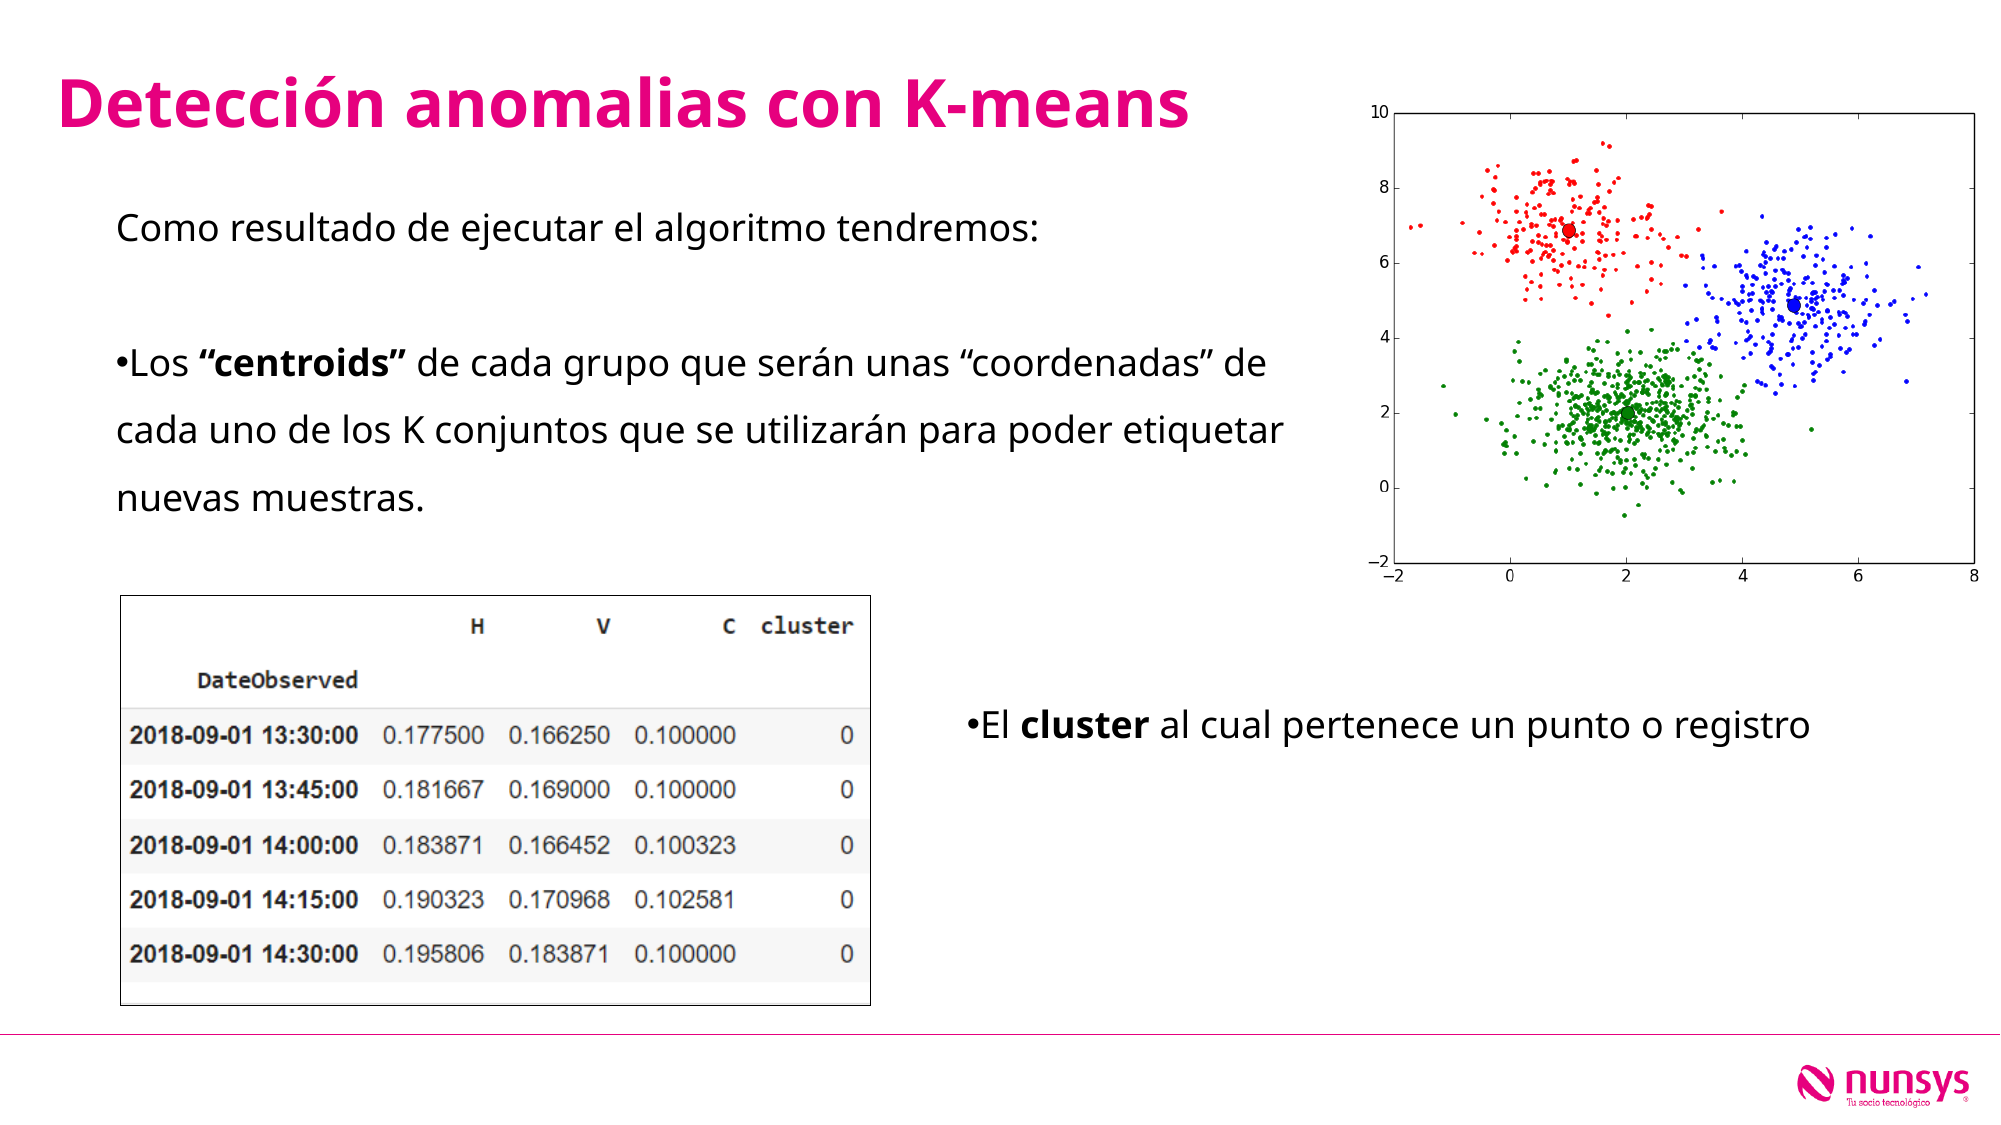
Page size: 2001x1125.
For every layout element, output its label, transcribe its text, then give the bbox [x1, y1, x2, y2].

text_box Como resultado de ejecutar el algoritmo tendremos: Los “centroids” de cada grupo que serán unas “coordenadas” de cada uno de los K conjuntos que se utilizarán para poder etiquetar nuevas muestras. [100, 128, 1351, 662]
picture [1791, 1056, 1975, 1114]
text_box El cluster al cual pertenece un punto o registro [952, 670, 1953, 753]
picture [120, 595, 871, 1006]
text_box Detección anomalias con K-means [41, 53, 1207, 149]
picture [1350, 90, 2000, 596]
